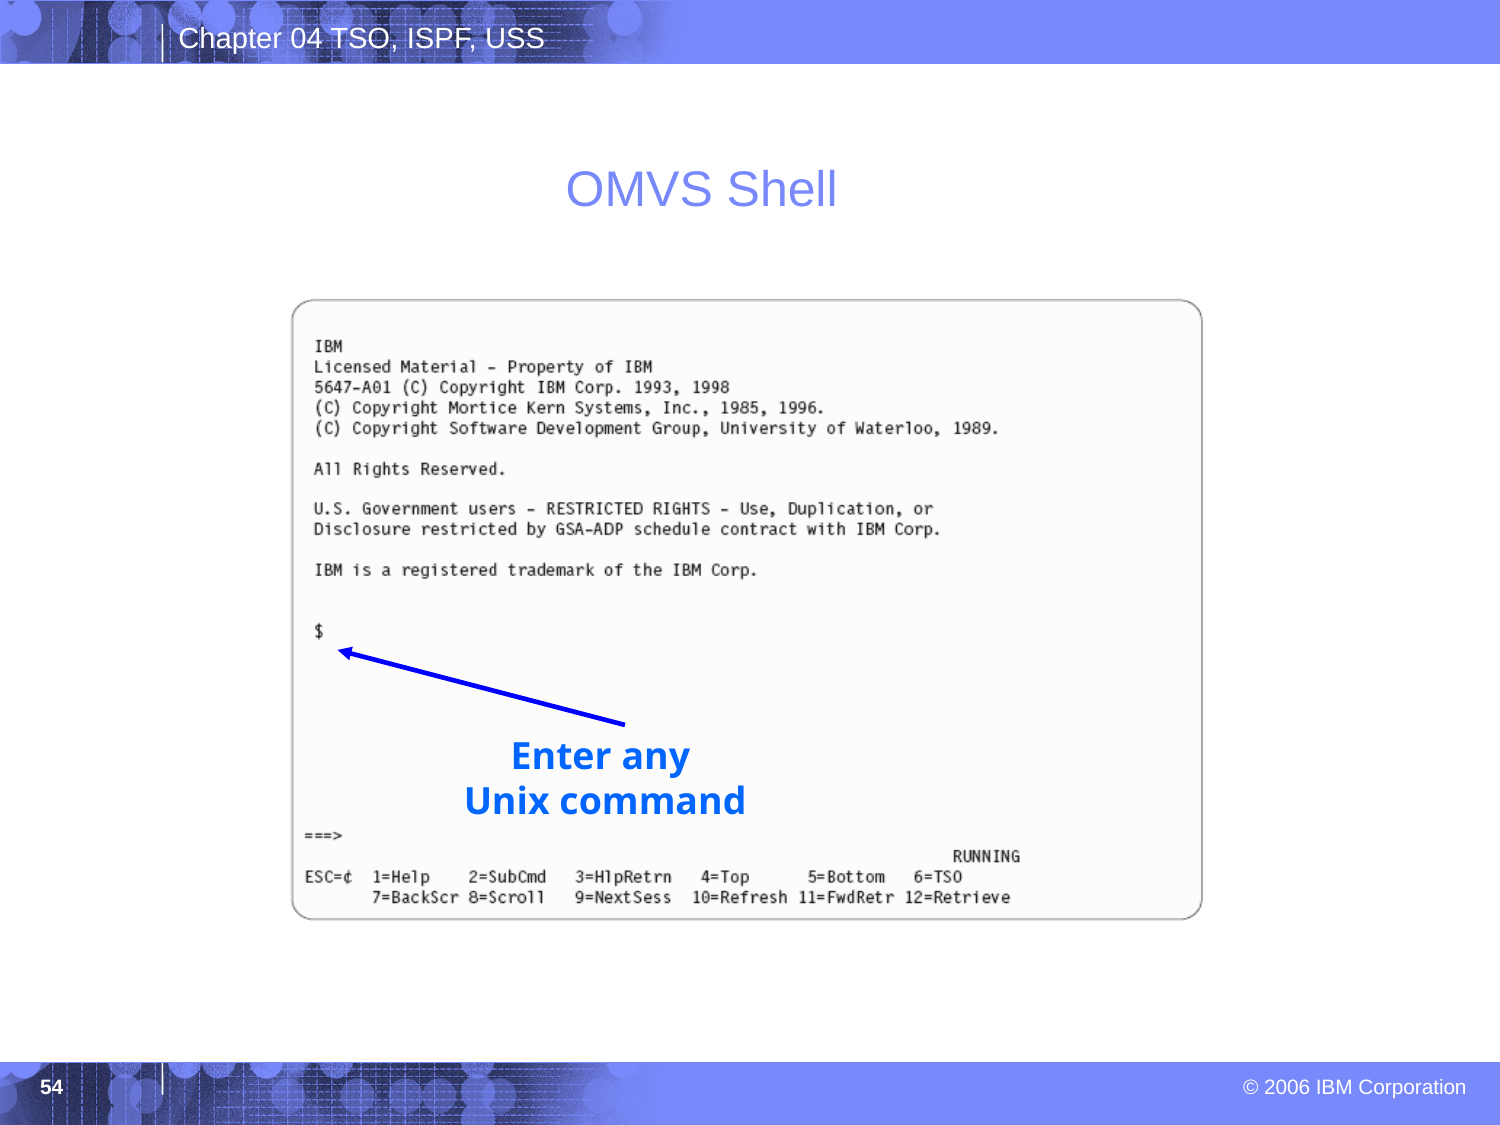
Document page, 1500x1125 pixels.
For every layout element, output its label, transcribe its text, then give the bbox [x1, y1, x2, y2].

picture [1, 1, 1500, 63]
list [284, 291, 1216, 932]
slide_number 54 [25, 1066, 191, 1120]
title OMVS Shell [25, 142, 1379, 225]
picture [0, 1063, 1500, 1125]
